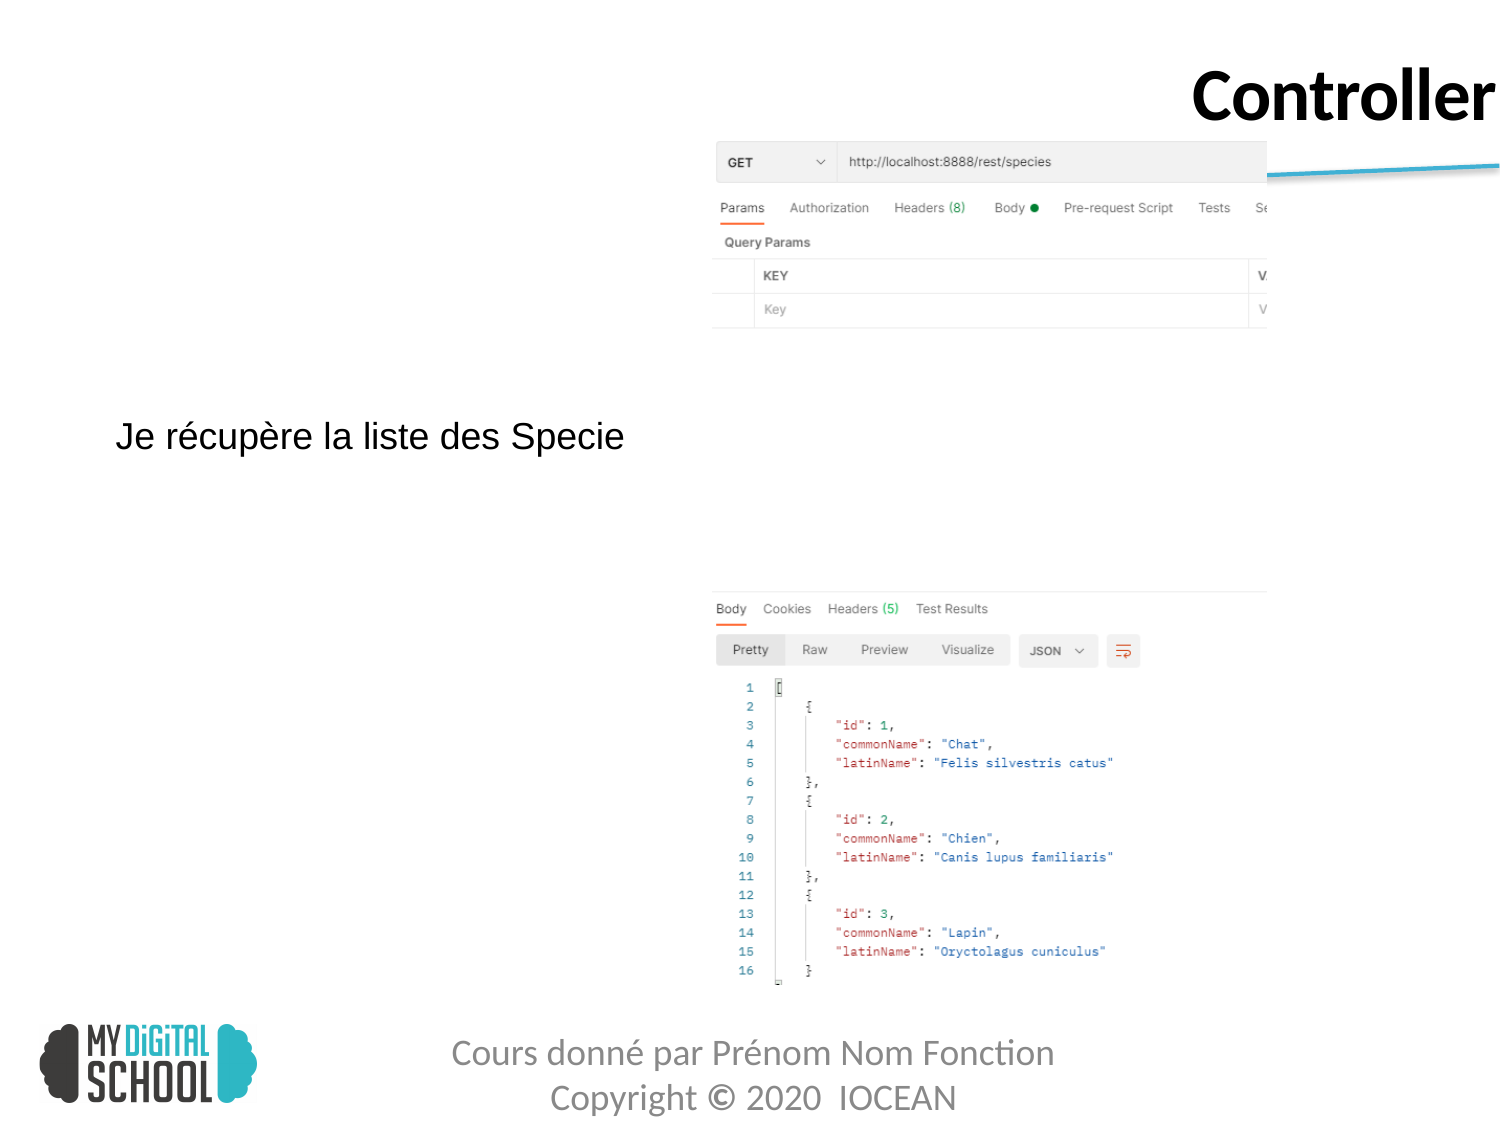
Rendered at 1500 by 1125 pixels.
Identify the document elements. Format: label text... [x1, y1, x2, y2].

title Controller [146, 0, 1497, 184]
text_box Je récupère la liste des Specie [100, 404, 683, 599]
picture [712, 140, 1267, 985]
picture [39, 1024, 257, 1103]
